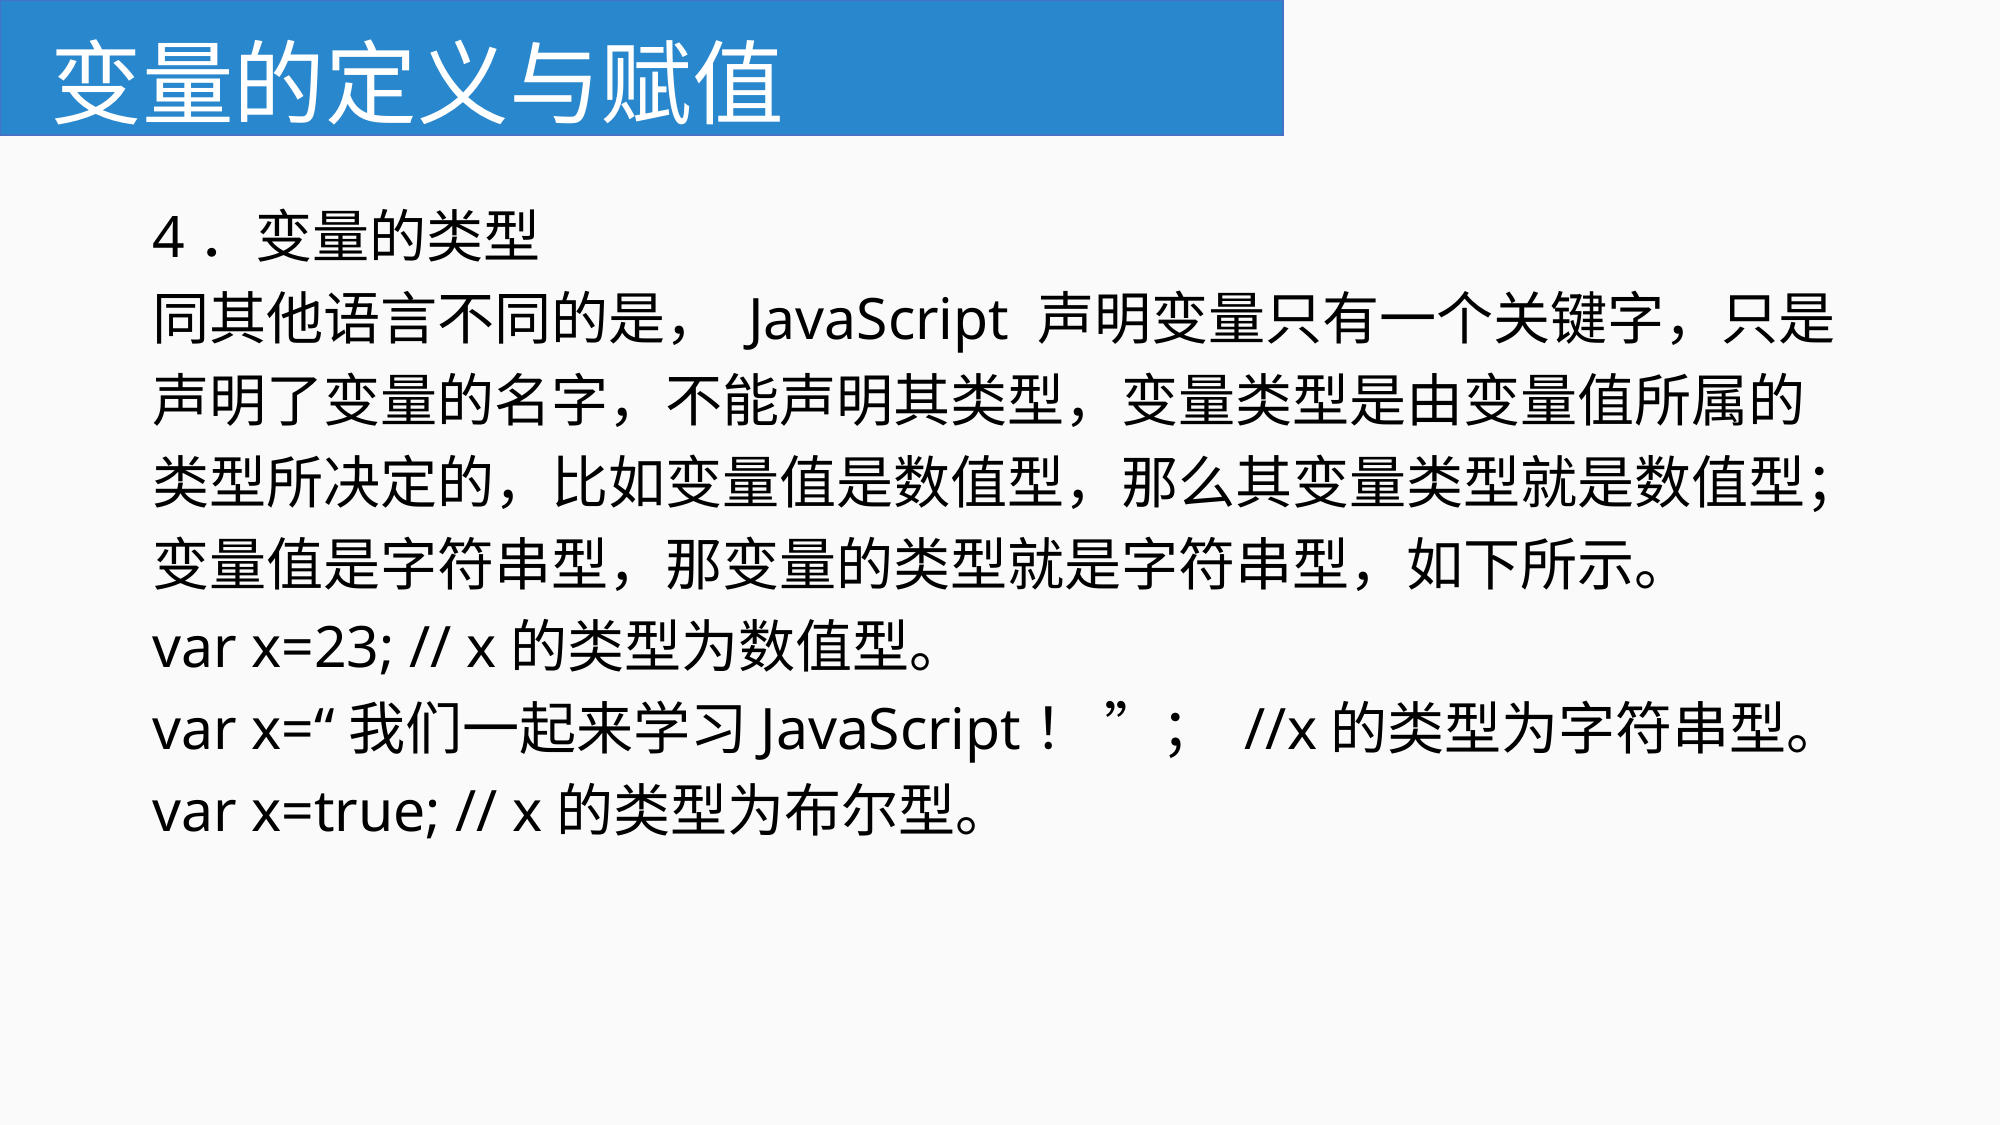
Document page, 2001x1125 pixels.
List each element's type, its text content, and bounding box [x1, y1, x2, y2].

title 变量的定义与赋值 [35, 30, 1761, 121]
list 4．变量的类型 同其他语言不同的是， JavaScript 声明变量只有一个关键字，只是声明了变量的名字，不能声明其类型，变量类型是由变量值所属的类型所决定的，比如变量值是数值型，那么其变量类型就是数值型；变量值是字符串型，那变量的类型就是字符串型，如下所示。 var x=23; // x的类型为数值型。 var x=“我们一起来学习JavaScript！ ”； //x的类型为字符串型。 var x=true; // x的类型为布尔型。 [137, 178, 1863, 947]
